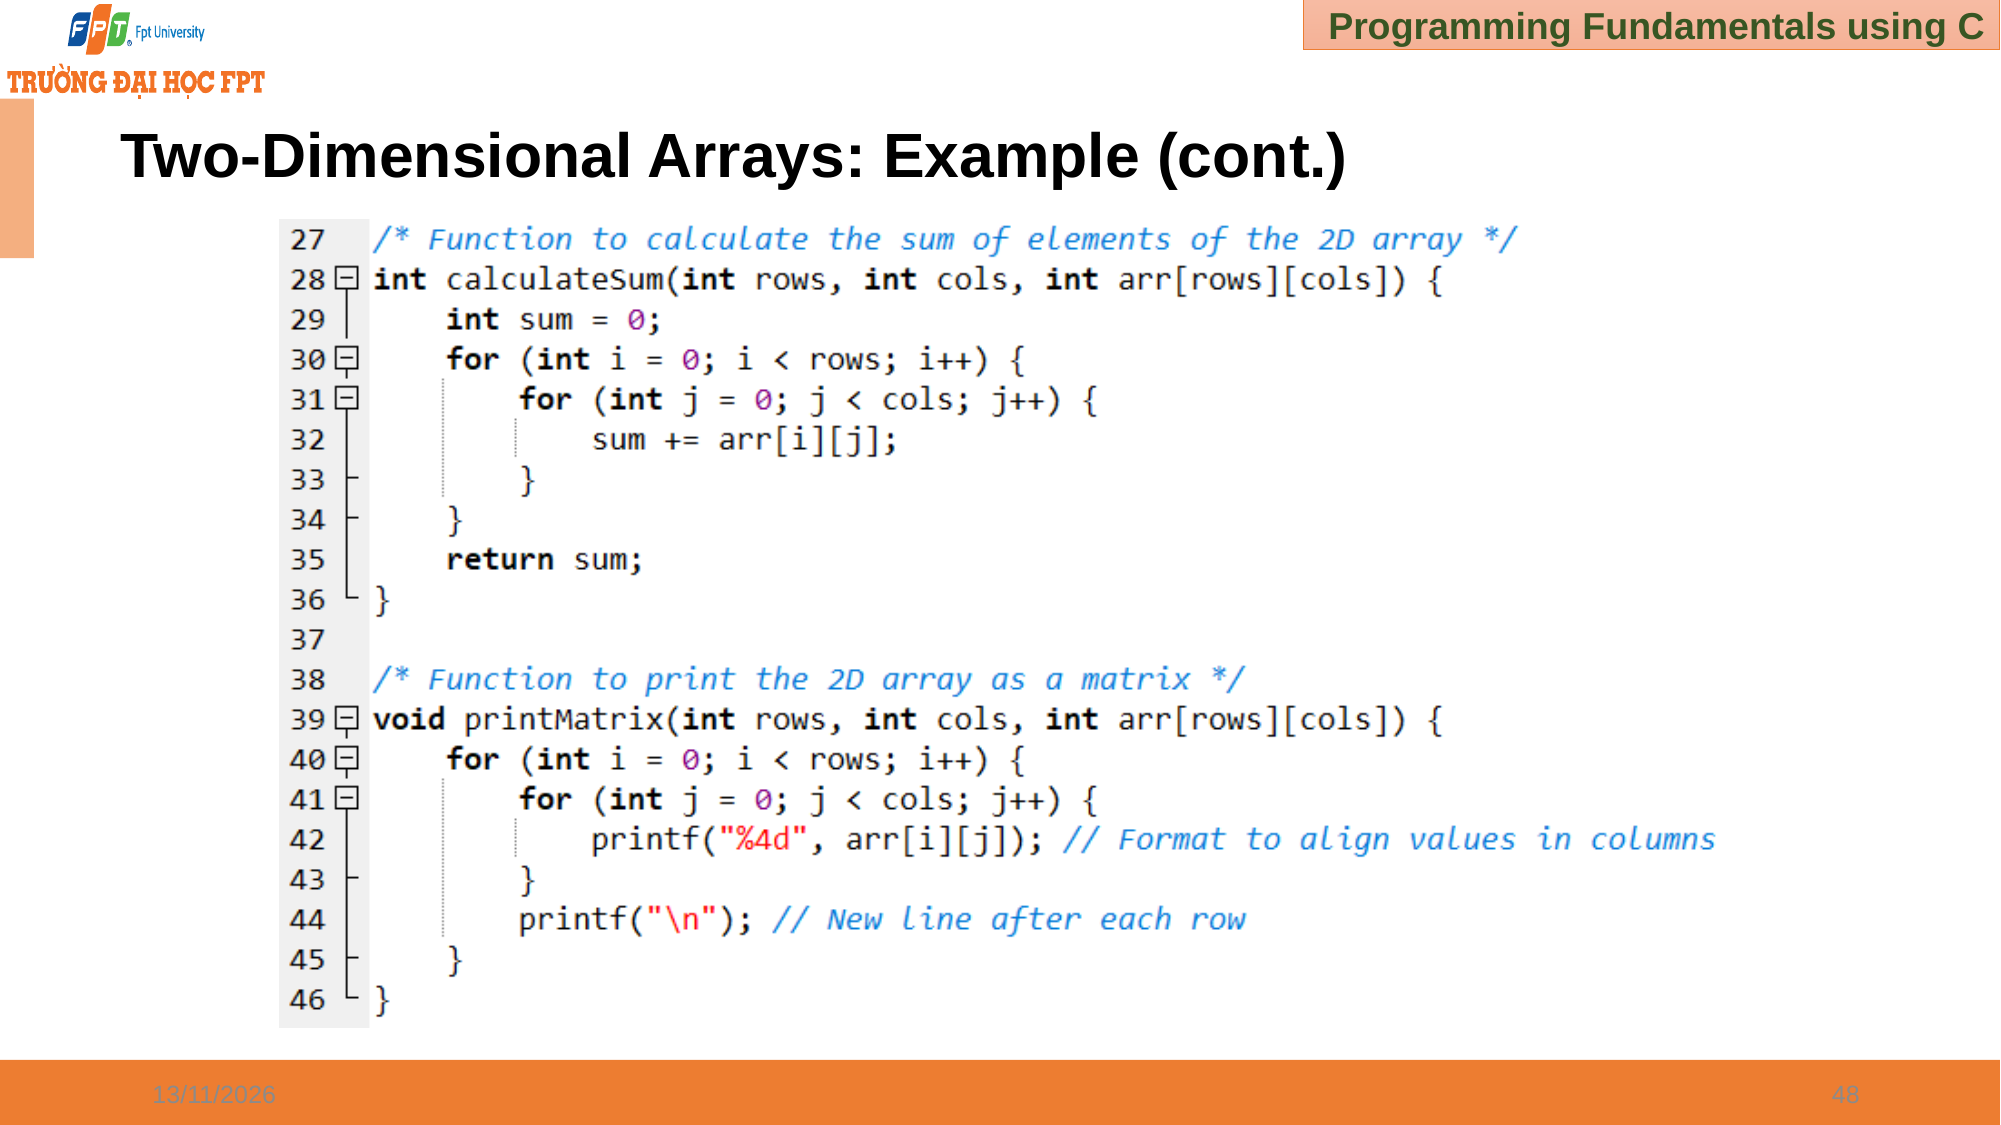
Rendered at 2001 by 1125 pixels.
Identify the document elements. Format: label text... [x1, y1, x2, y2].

picture [279, 219, 1732, 1028]
title Two-Dimensional Arrays: Example (cont.) [105, 119, 1925, 196]
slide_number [137, 1063, 588, 1123]
slide_number 48 [1424, 1063, 1875, 1123]
